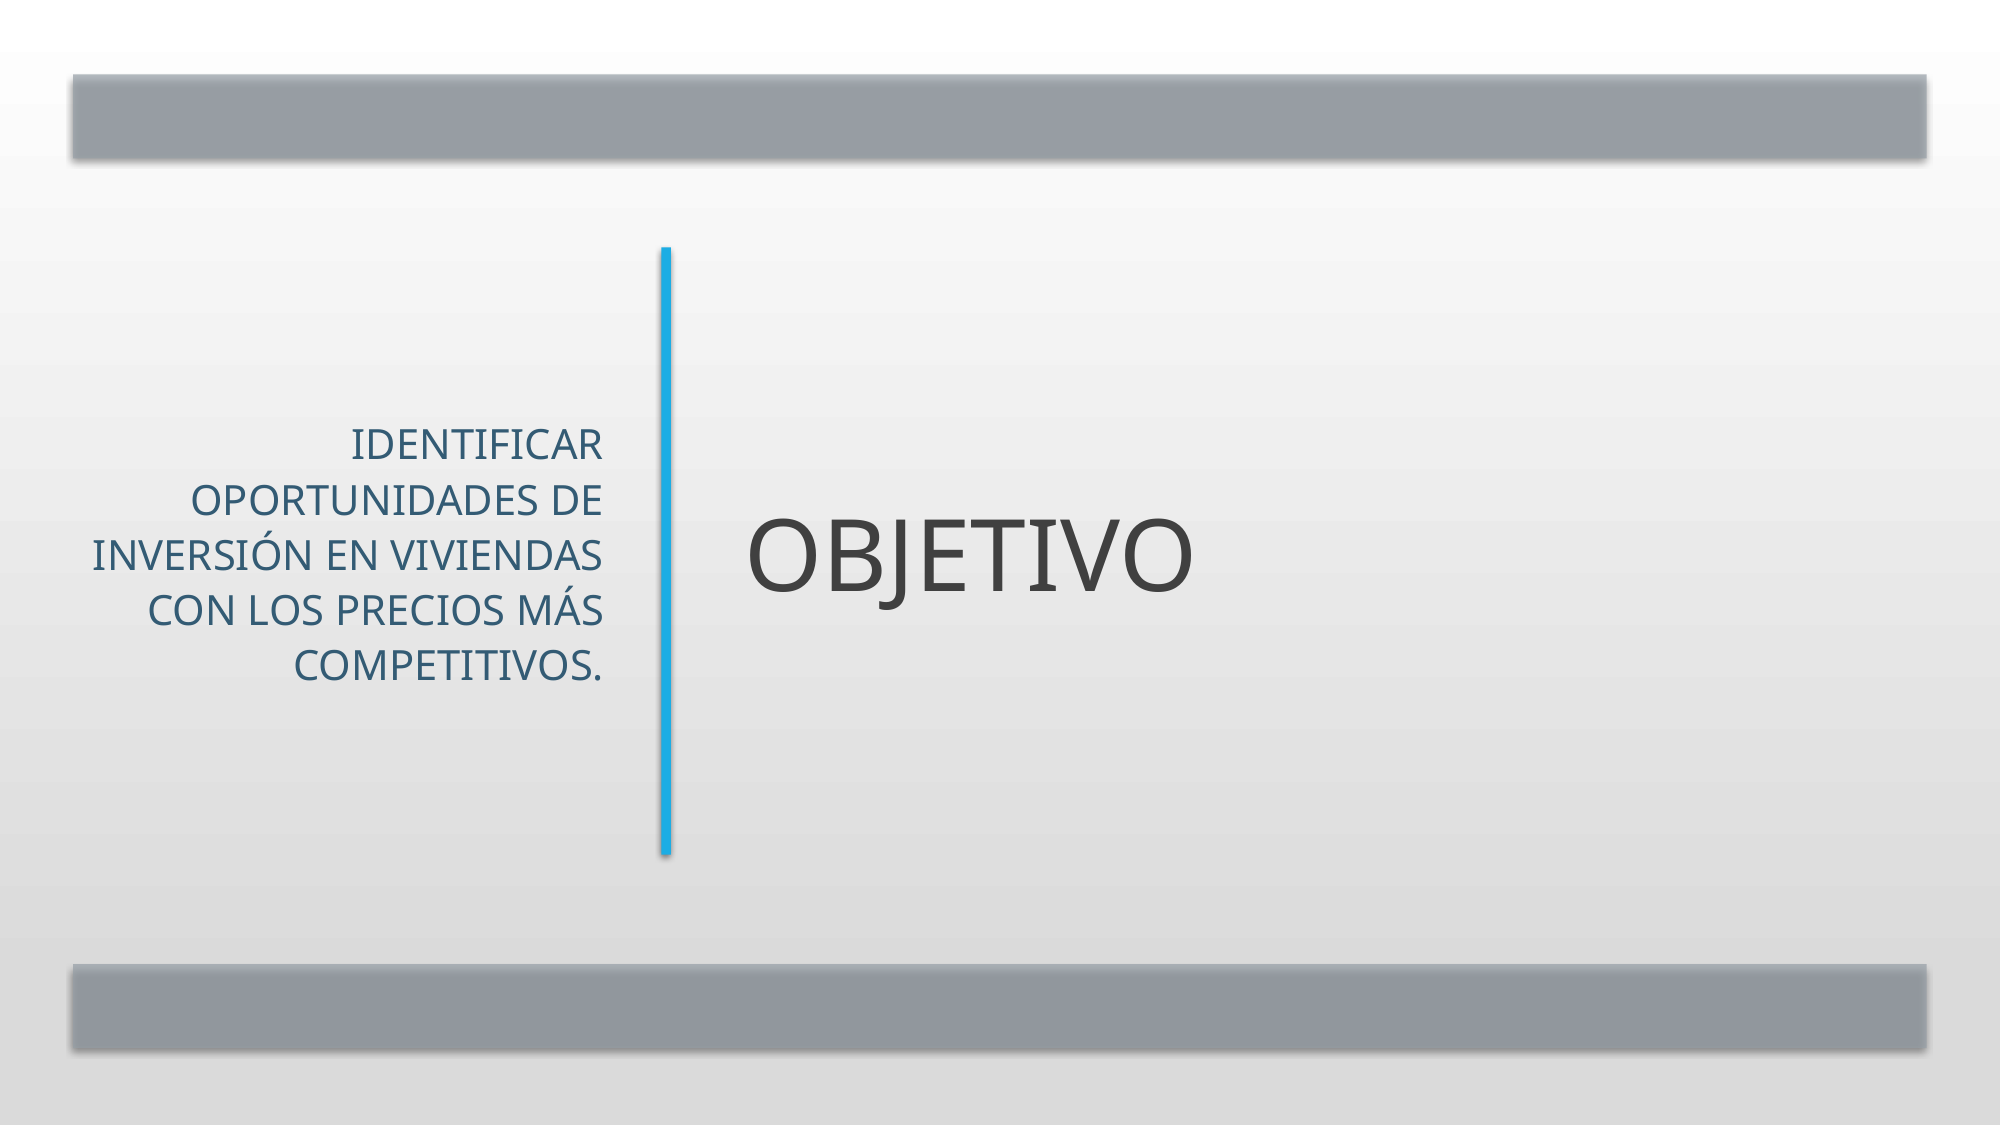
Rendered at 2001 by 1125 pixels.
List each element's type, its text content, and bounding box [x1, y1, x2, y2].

title Objetivo [729, 247, 1927, 855]
text_box [72, 73, 1928, 159]
list Identificar oportunidades de inversión en viviendas con los precios más competitivos. [72, 247, 620, 855]
text_box [660, 246, 672, 856]
text_box [72, 963, 1928, 1049]
text_box [0, 0, 2000, 1125]
